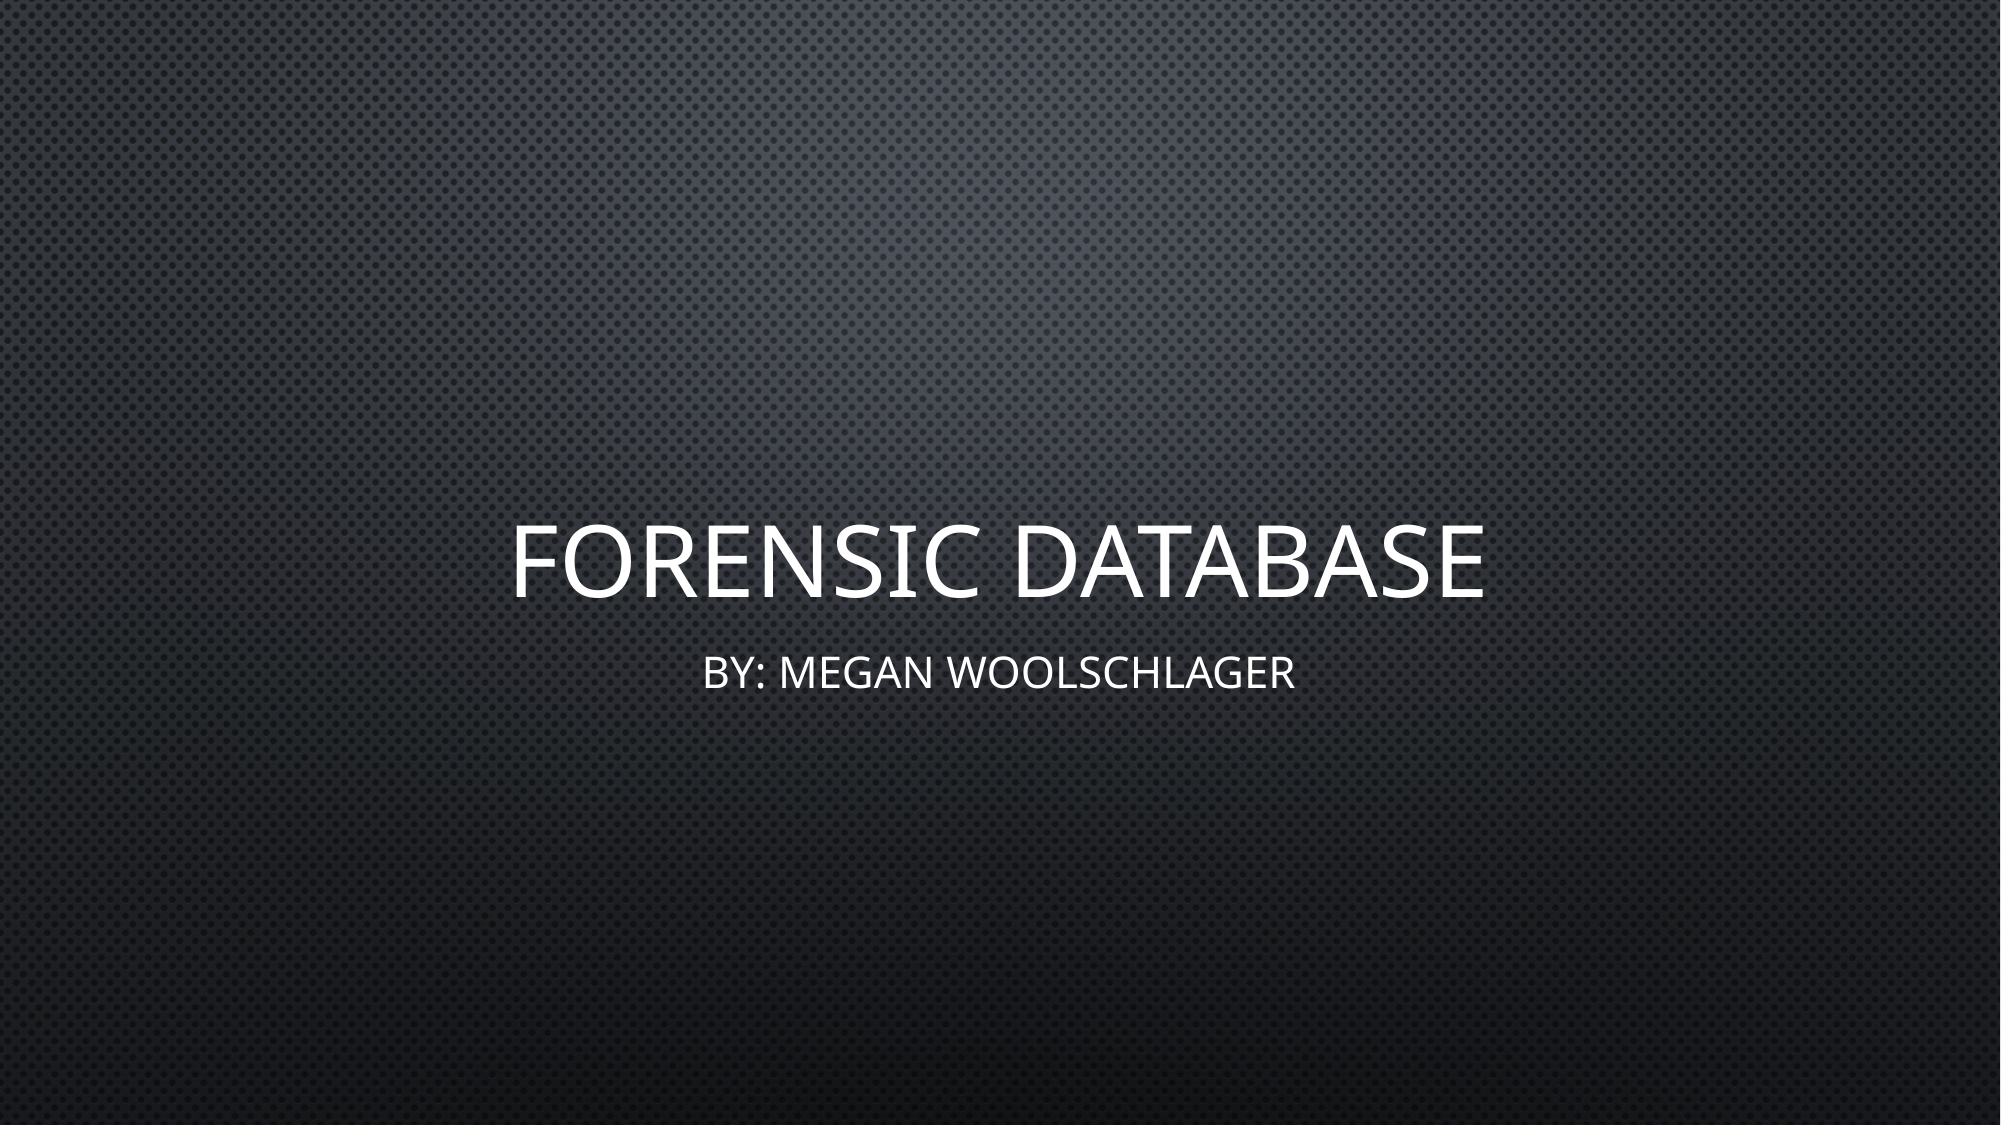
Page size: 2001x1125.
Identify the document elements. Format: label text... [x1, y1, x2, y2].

title Forensic Database [287, 99, 1711, 625]
subtitle By: Megan Woolschlager [287, 637, 1711, 950]
